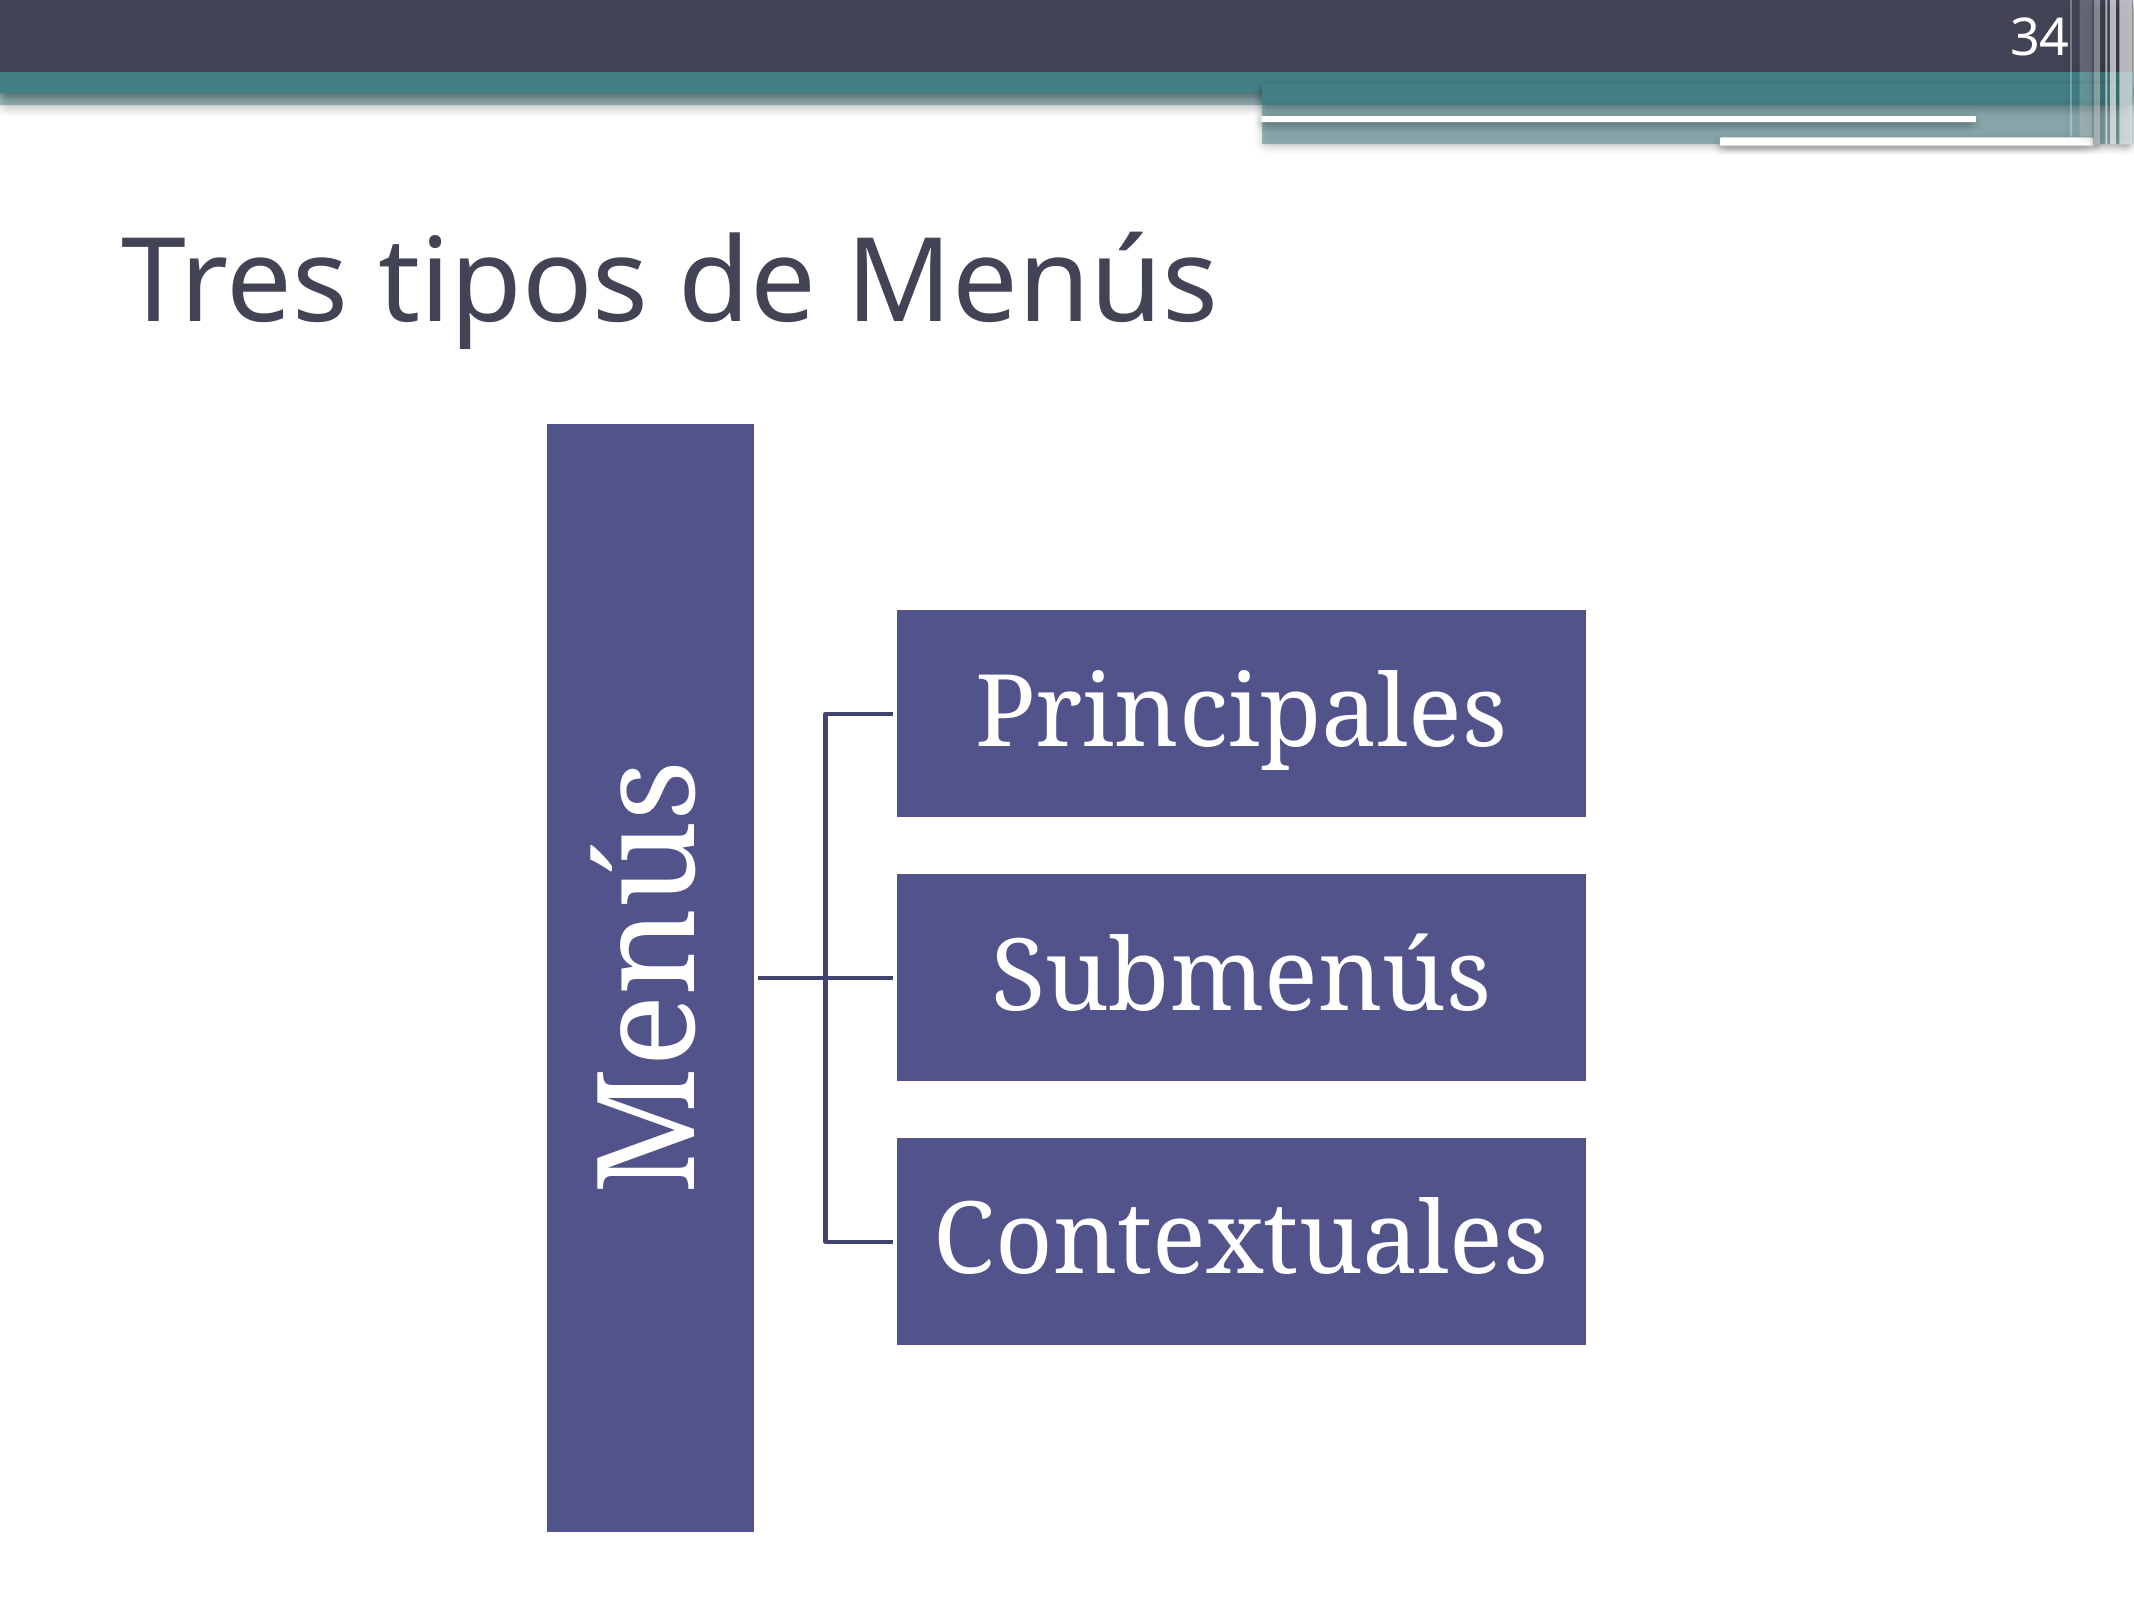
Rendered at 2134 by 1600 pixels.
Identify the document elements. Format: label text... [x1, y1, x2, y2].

text_box ‹#› [1907, 0, 2085, 82]
text_box Tres tipos de Menús [106, 150, 2027, 399]
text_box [106, 421, 2027, 1534]
